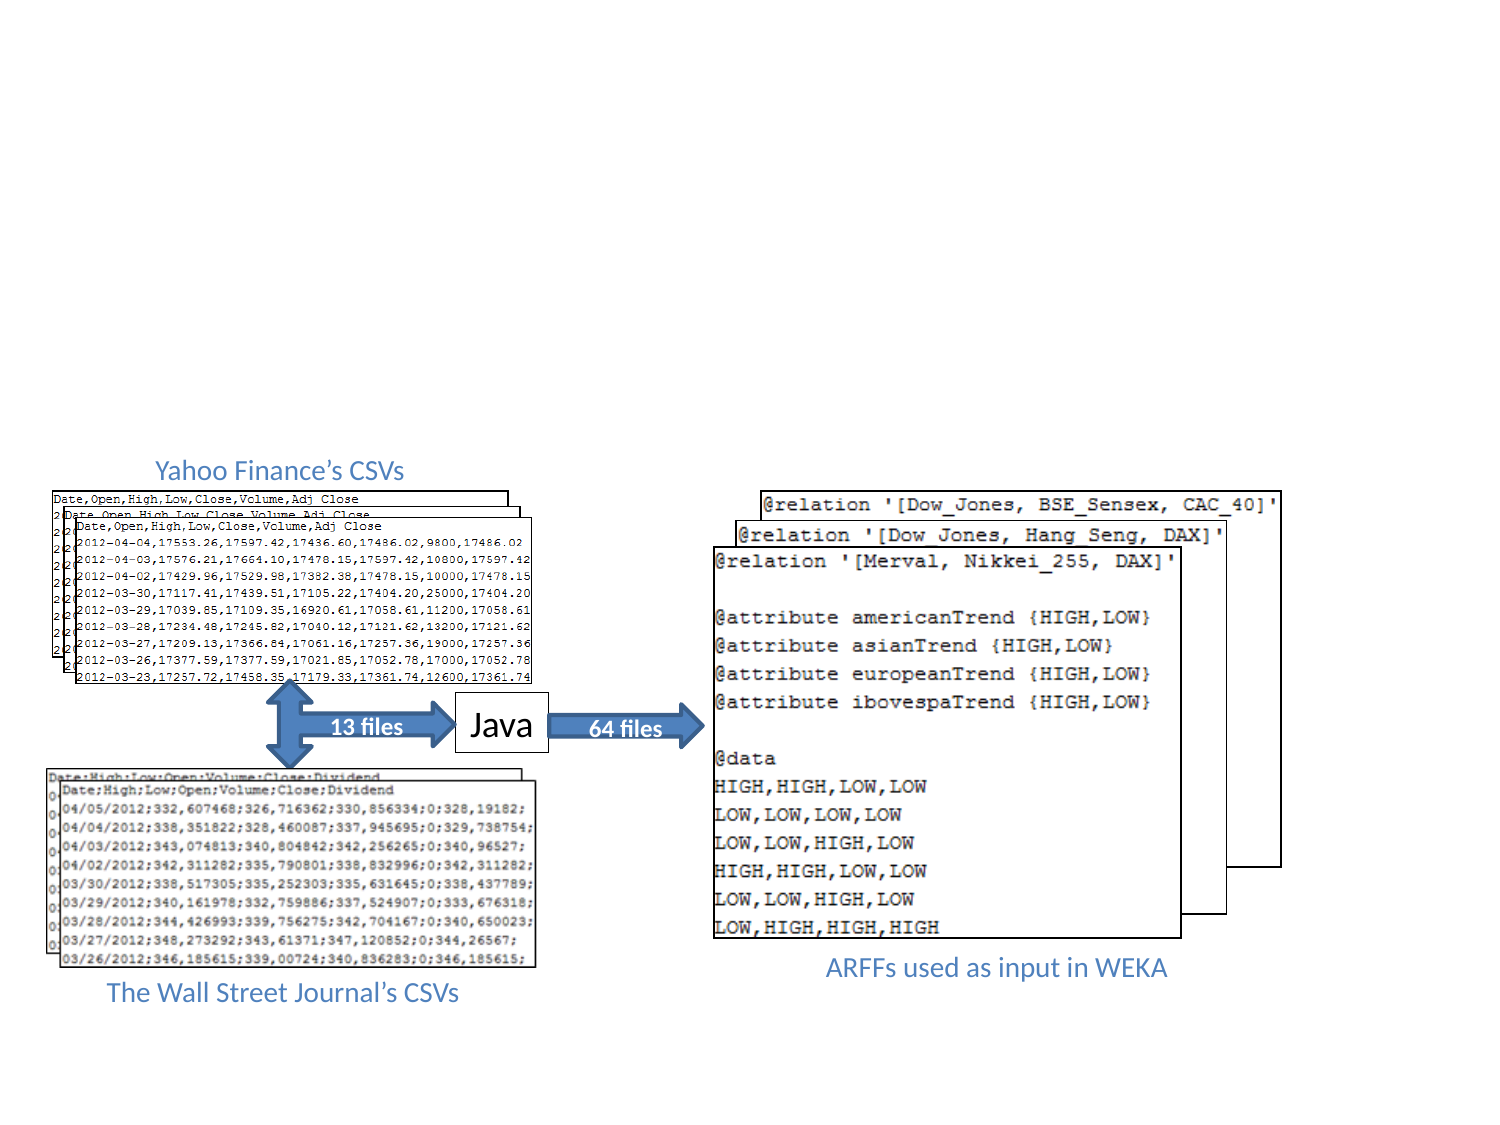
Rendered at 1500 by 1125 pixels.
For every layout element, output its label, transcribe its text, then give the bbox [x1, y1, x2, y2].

text_box [678, 702, 705, 750]
text_box [265, 690, 315, 766]
text_box [547, 712, 574, 739]
text_box ARFFs used as input in WEKA [811, 945, 1184, 991]
text_box The Wall Street Journal’s CSVs [91, 977, 475, 1016]
text_box Java [455, 692, 549, 753]
text_box 64 files [574, 704, 678, 750]
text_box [714, 491, 1281, 938]
text_box [419, 700, 457, 749]
picture [46, 768, 538, 968]
text_box 13 files [315, 703, 419, 748]
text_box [52, 491, 532, 683]
text_box Yahoo Finance’s CSVs [140, 444, 420, 490]
